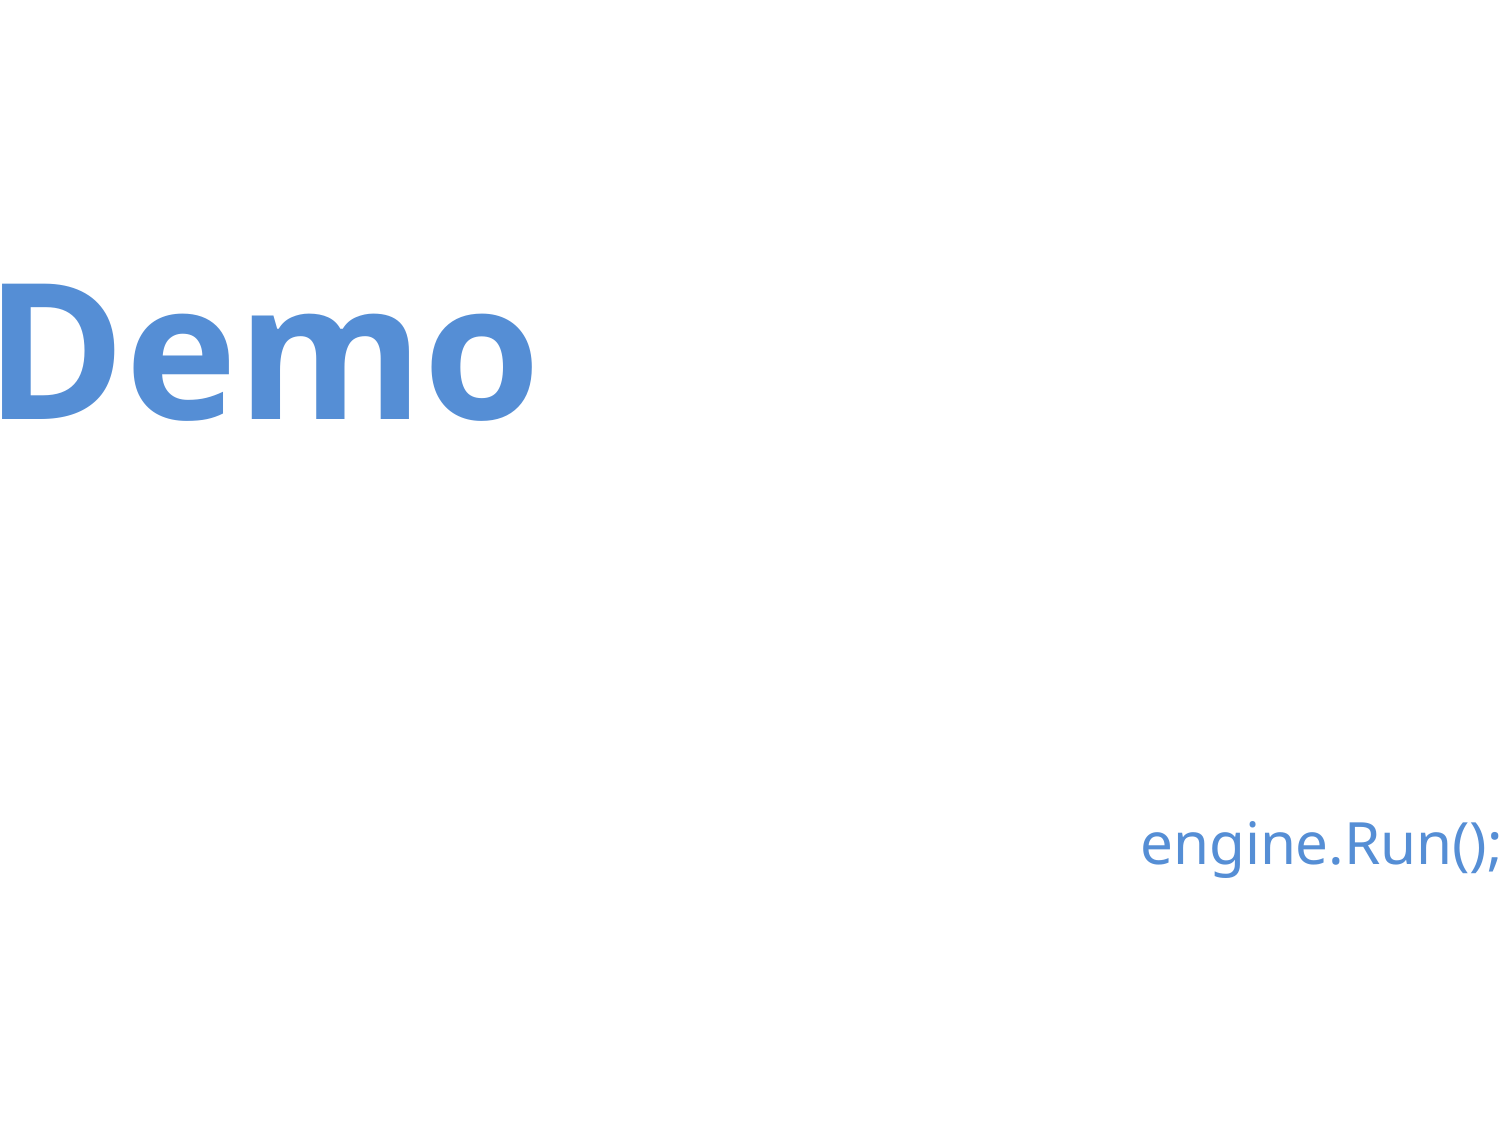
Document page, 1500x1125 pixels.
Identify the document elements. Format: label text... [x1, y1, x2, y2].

text_box Demo [0, 149, 1500, 539]
text_box engine.Run(); [0, 798, 1500, 1024]
